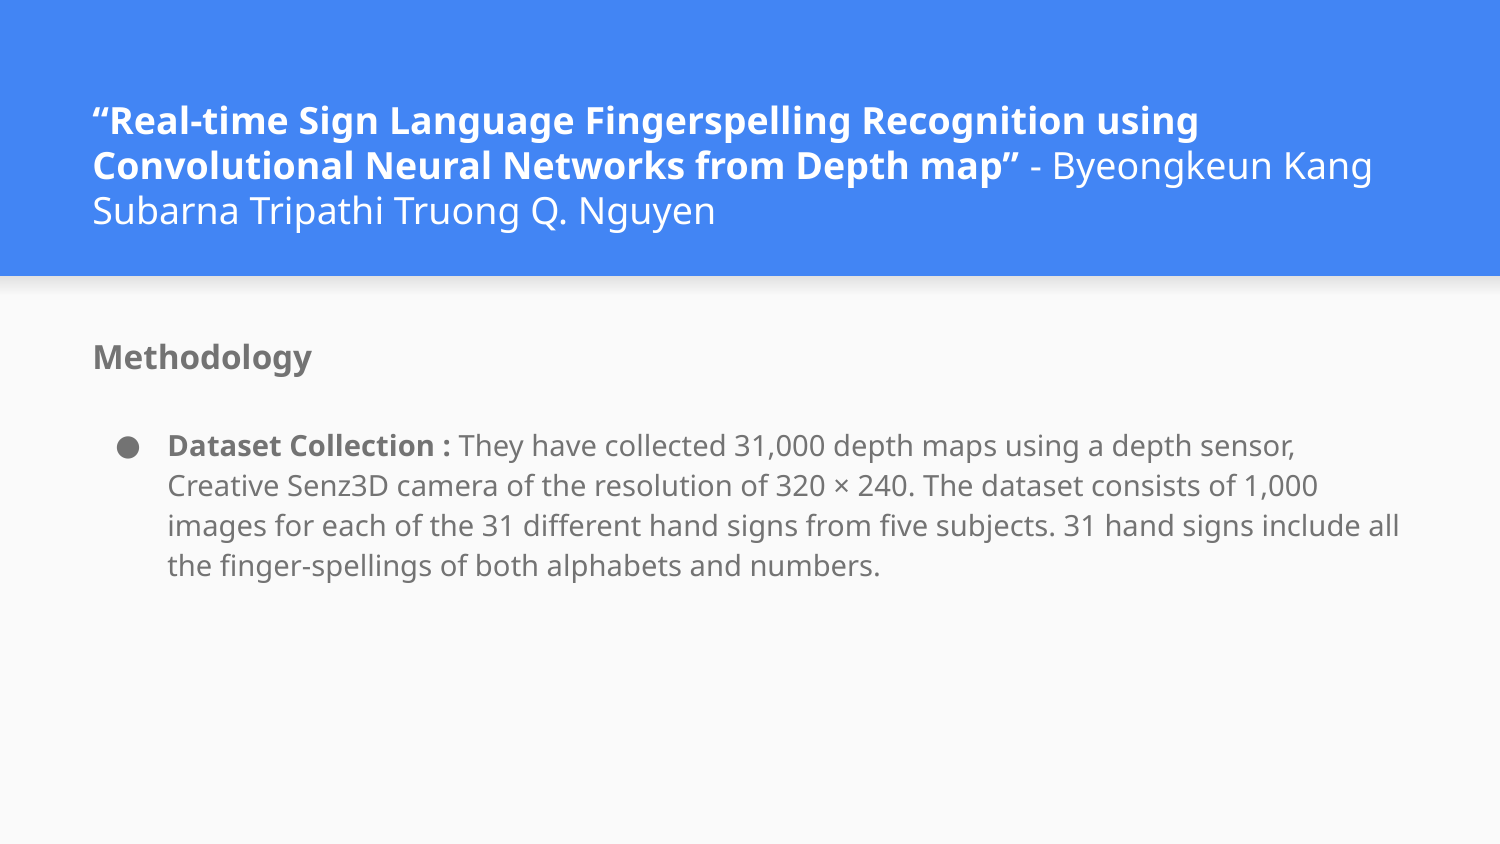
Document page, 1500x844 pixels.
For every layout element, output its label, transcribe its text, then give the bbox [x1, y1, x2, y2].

title “Real-time Sign Language Fingerspelling Recognition using Convolutional Neural Networks from Depth map” - Byeongkeun Kang Subarna Tripathi Truong Q. Nguyen [77, 121, 1427, 248]
list Methodology Dataset Collection : They have collected 31,000 depth maps using a depth sensor, Creative Senz3D camera of the resolution of 320 × 240. The dataset consists of 1,000 images for each of the 31 different hand signs from five subjects. 31 hand signs include all the finger-spellings of both alphabets and numbers. [77, 314, 1427, 760]
